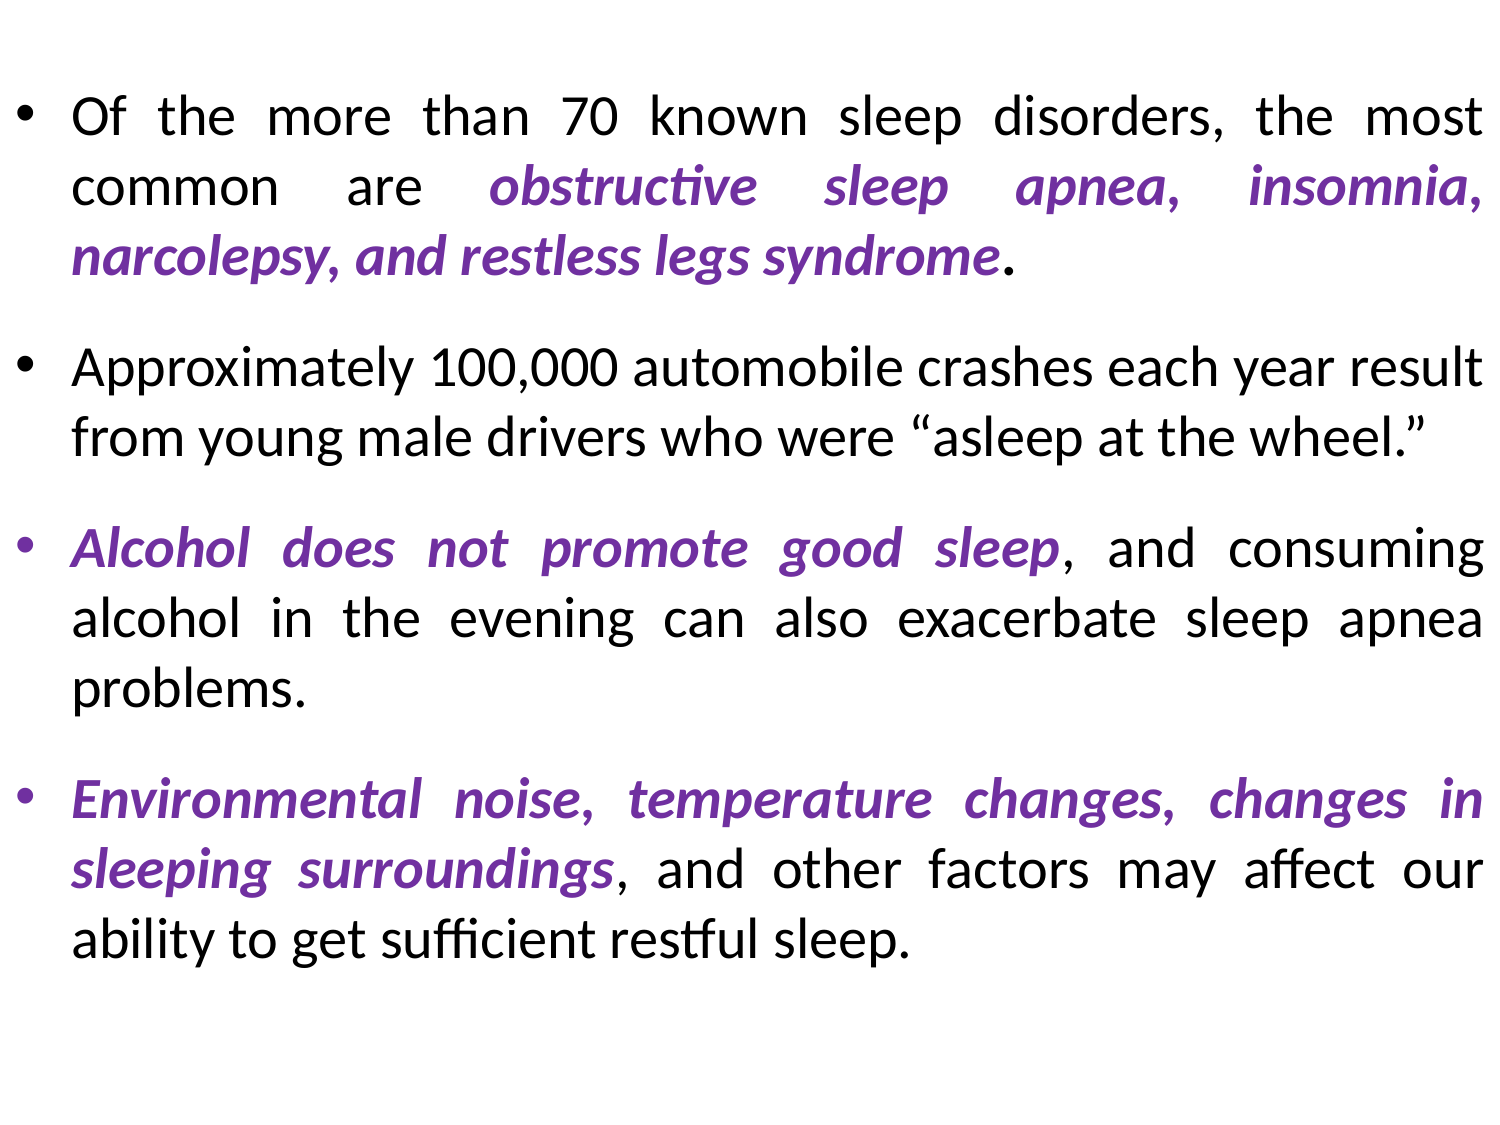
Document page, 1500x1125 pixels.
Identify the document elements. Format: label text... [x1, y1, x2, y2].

list Of the more than 70 known sleep disorders, the most common are obstructive sleep apnea, insomnia, narcolepsy, and restless legs syndrome. Approximately 100,000 automobile crashes each year result from young male drivers who were “asleep at the wheel.” Alcohol does not promote good sleep, and consuming alcohol in the evening can also exacerbate sleep apnea problems. Environmental noise, temperature changes, changes in sleeping surroundings, and other factors may affect our ability to get sufficient restful sleep. [0, 70, 1500, 1088]
